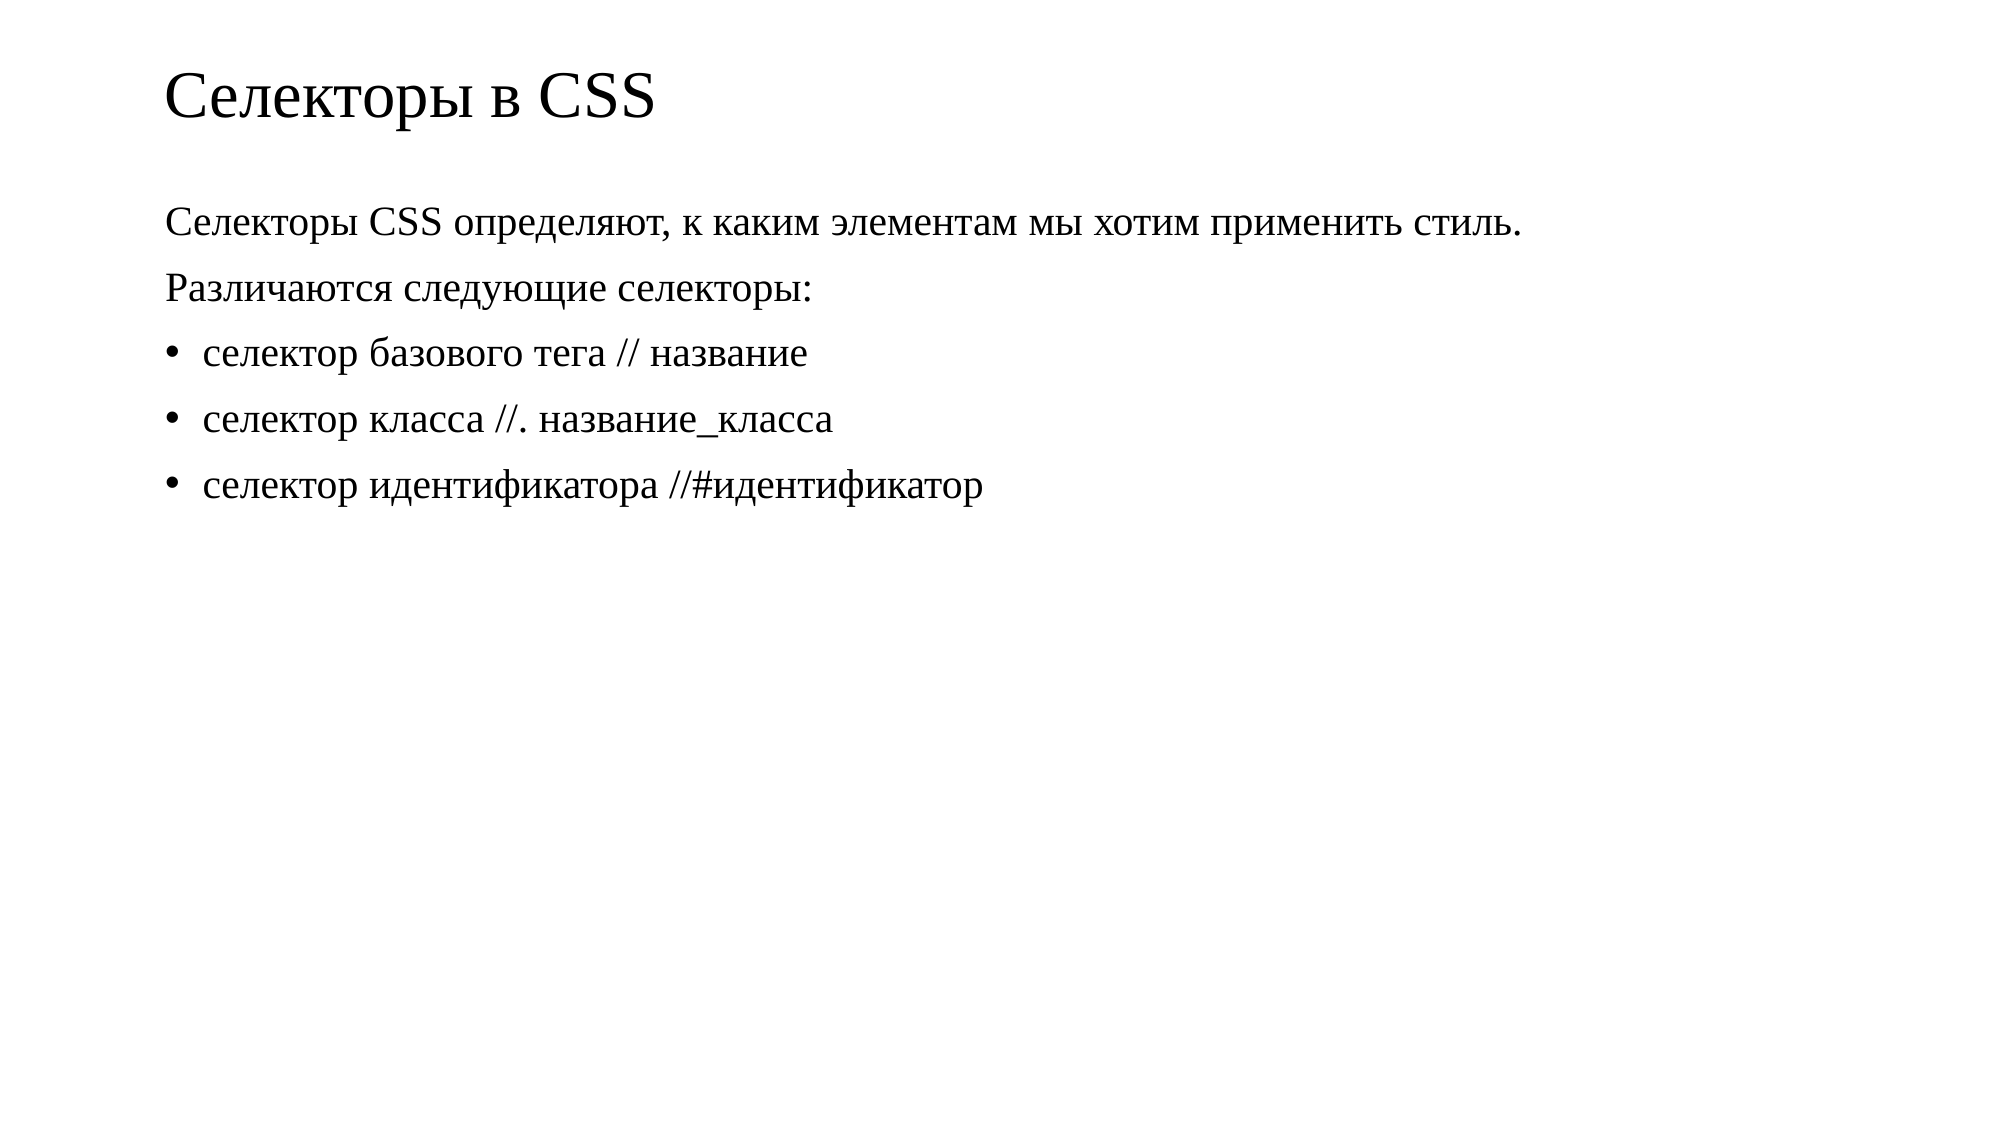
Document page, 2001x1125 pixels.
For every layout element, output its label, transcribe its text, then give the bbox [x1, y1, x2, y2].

title Селекторы в CSS [149, 0, 1851, 192]
list Селекторы CSS определяют, к каким элементам мы хотим применить стиль. Различаются следующие селекторы: селектор базового тега // название селектор класса //. название_класса селектор идентификатора //#идентификатор [150, 191, 1851, 999]
